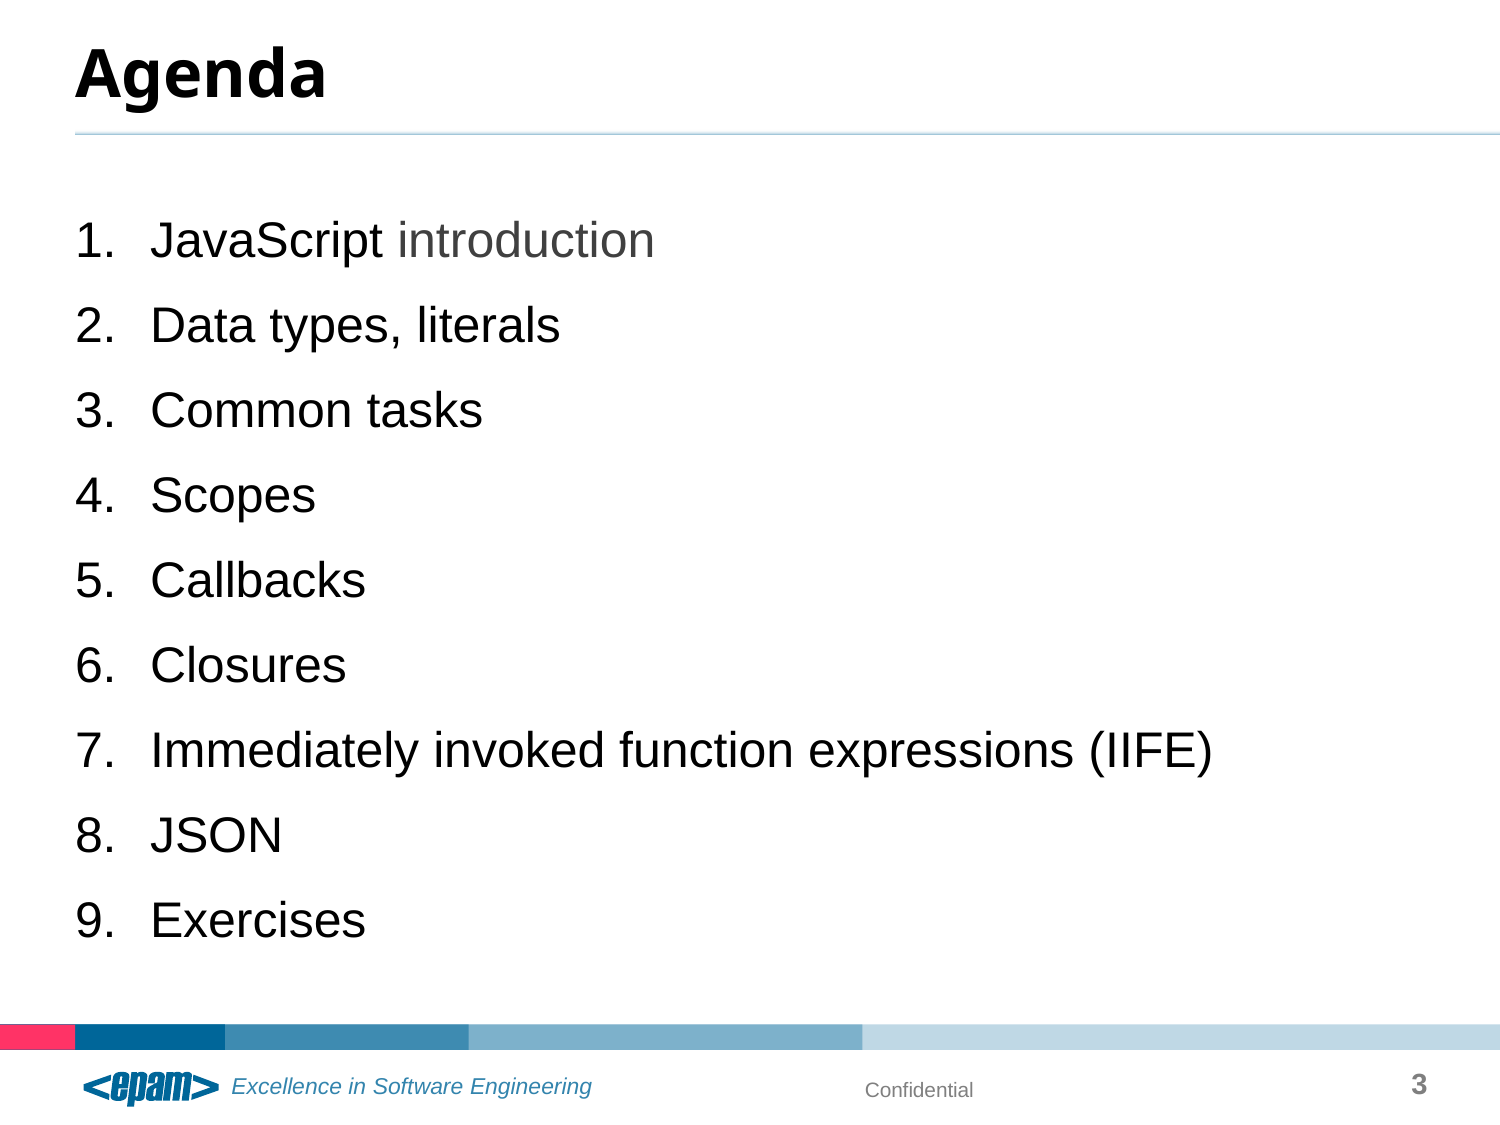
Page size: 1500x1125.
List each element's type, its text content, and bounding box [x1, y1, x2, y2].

footer Confidential [849, 1069, 1348, 1125]
list JavaScript introduction Data types, literals Common tasks Scopes Callbacks Closures Immediately invoked function expressions (IIFE) JSON Exercises [60, 200, 1440, 1000]
title Agenda [75, 45, 1500, 135]
slide_number 3 [1348, 1065, 1428, 1125]
